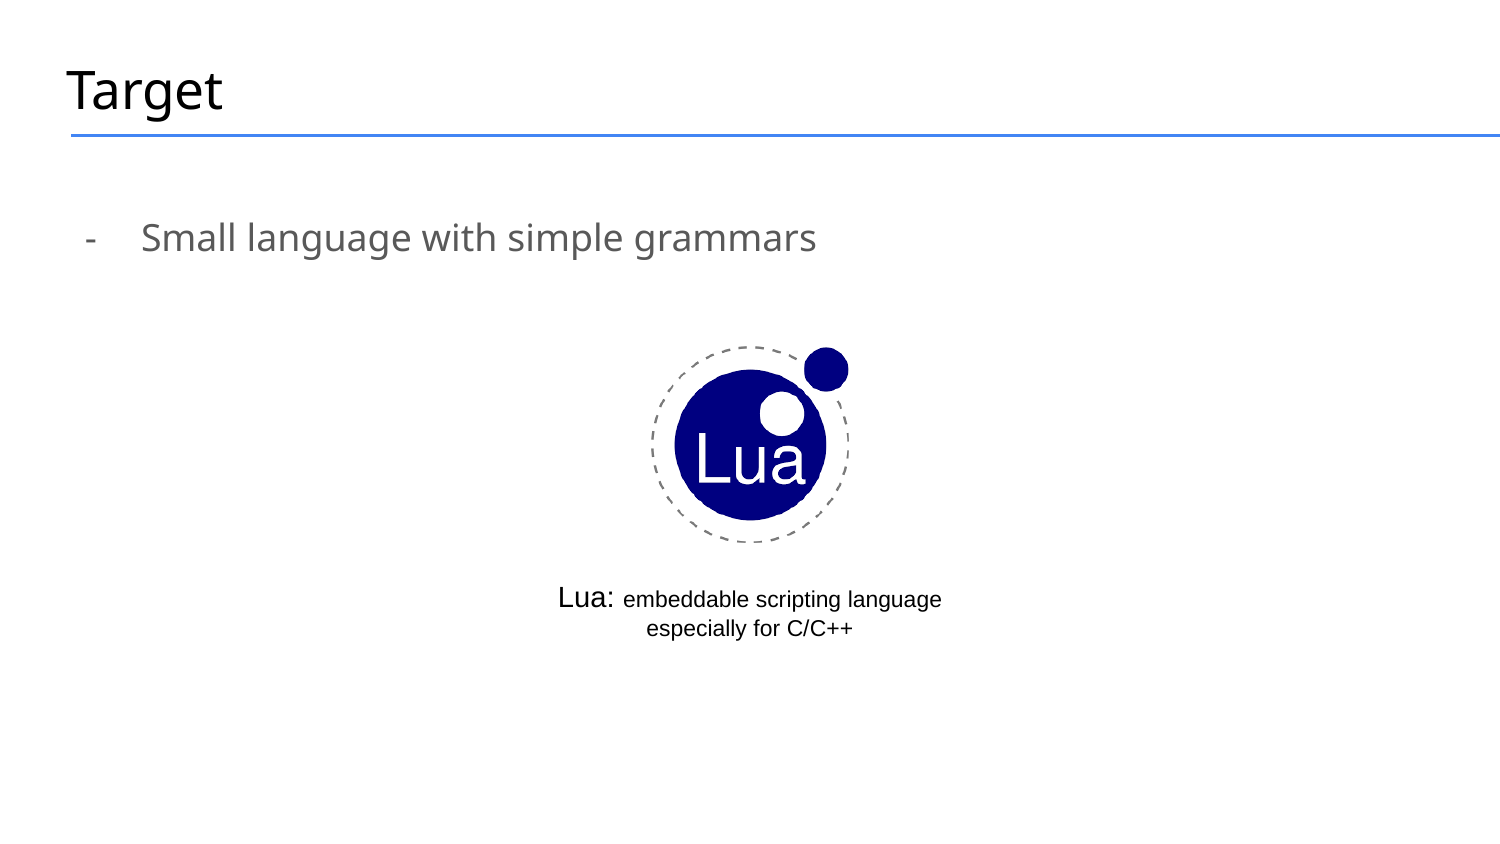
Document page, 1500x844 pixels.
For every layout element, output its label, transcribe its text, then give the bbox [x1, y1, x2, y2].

list Small language with simple grammars [51, 189, 1449, 750]
picture [651, 345, 849, 543]
text_box Lua: embeddable scripting language especially for C/C++ [538, 563, 962, 656]
title Target [51, 41, 1449, 136]
